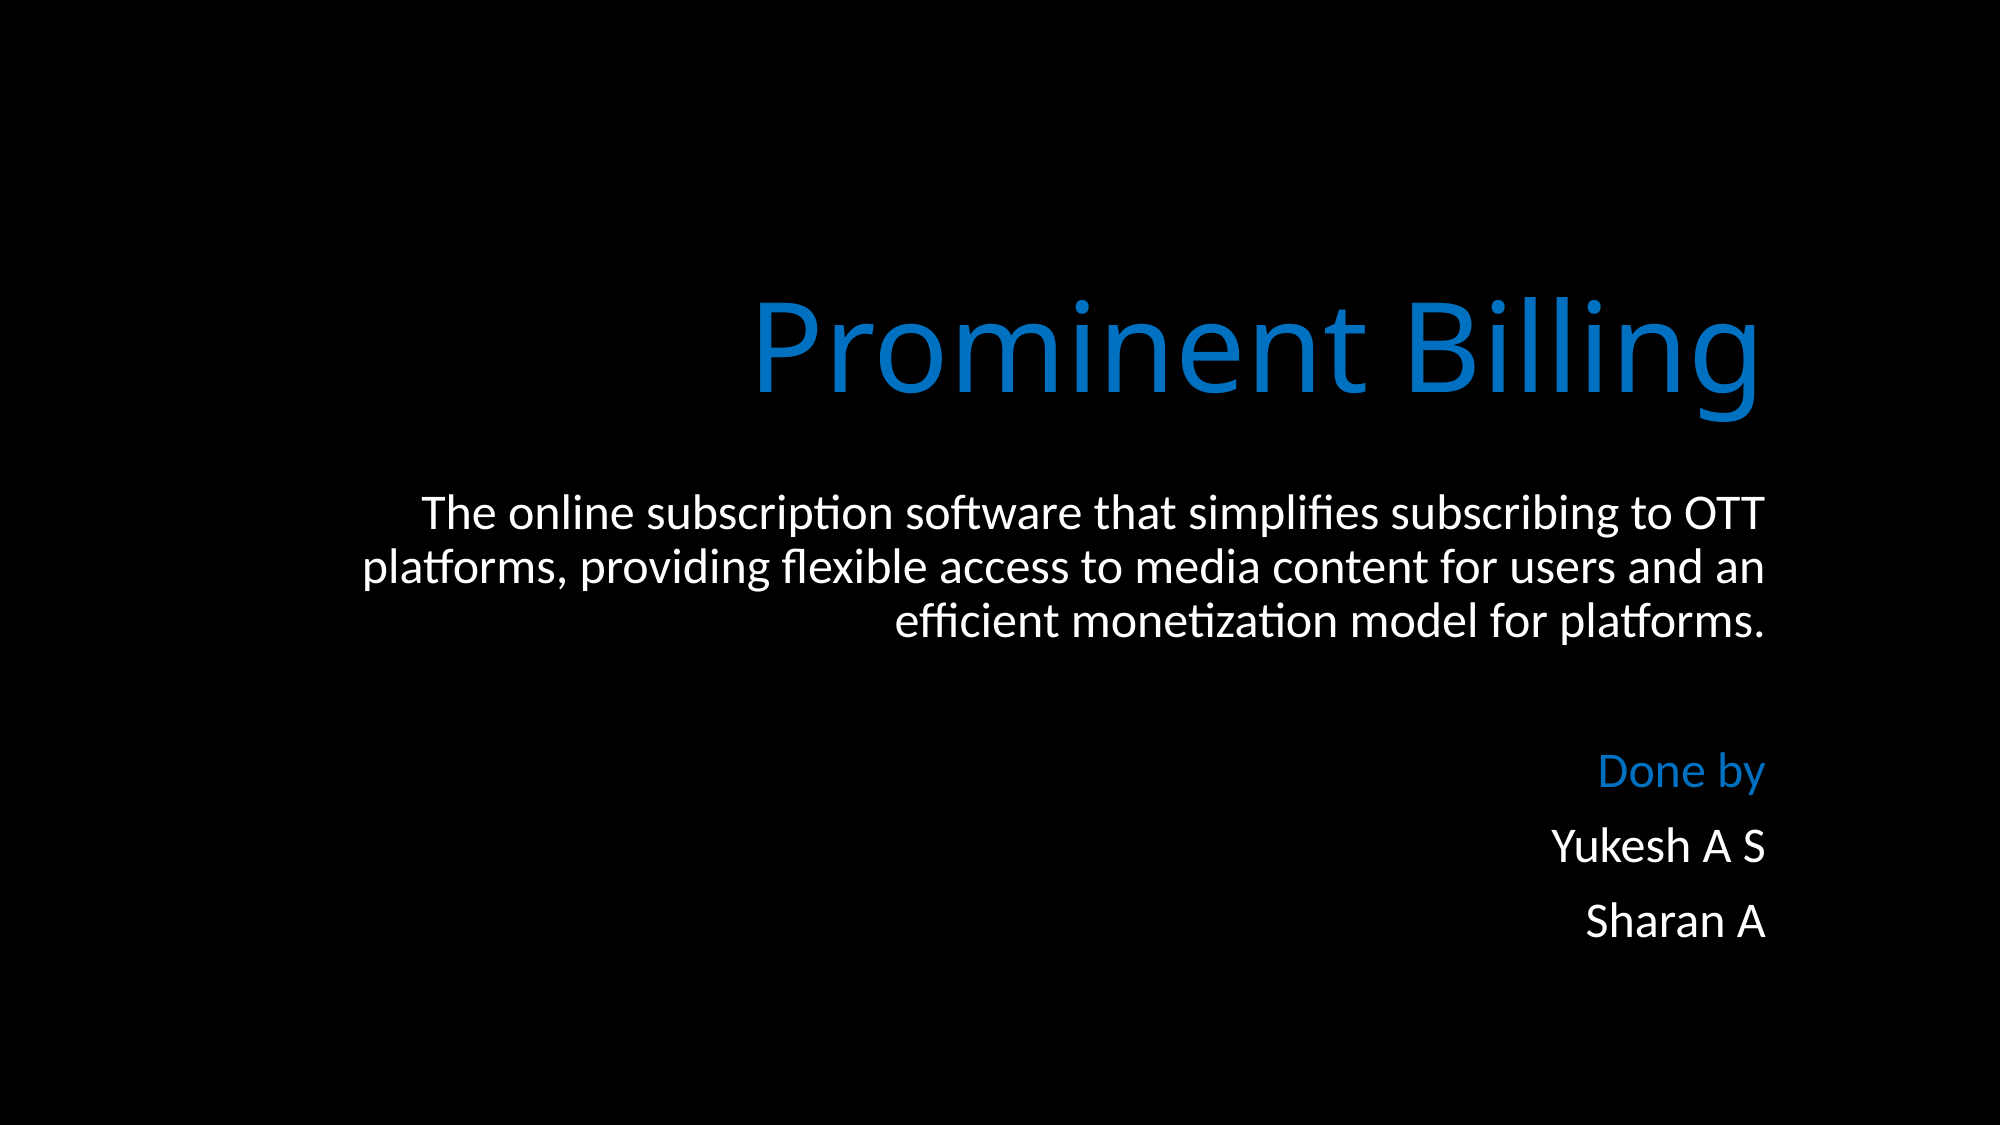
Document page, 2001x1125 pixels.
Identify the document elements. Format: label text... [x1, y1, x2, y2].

title Prominent Billing [280, 35, 1781, 428]
subtitle The online subscription software that simplifies subscribing to OTT platforms, providing flexible access to media content for users and an efficient monetization model for platforms. Done by Yukesh A S Sharan A [280, 479, 1781, 978]
